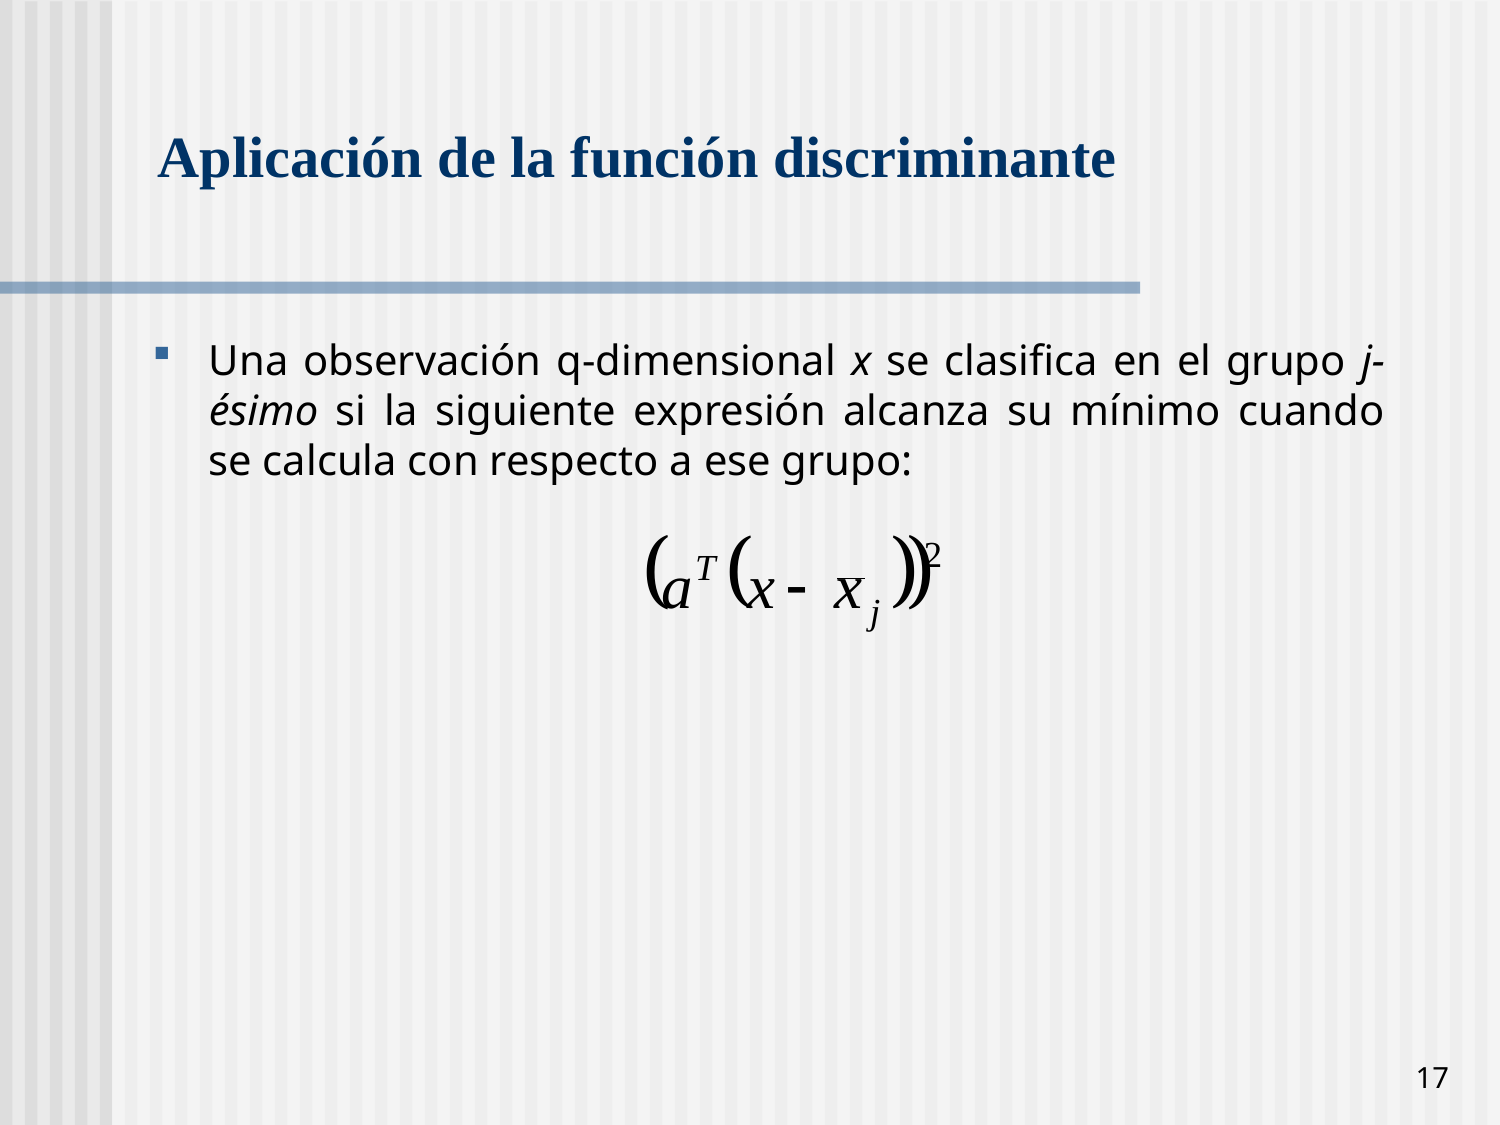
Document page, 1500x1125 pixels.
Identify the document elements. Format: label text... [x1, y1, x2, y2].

slide_number 17 [1151, 1031, 1465, 1107]
title Aplicación de la función discriminante [142, 111, 1482, 267]
list Una observación q-dimensional x se clasifica en el grupo j-ésimo si la siguiente expresión alcanza su mínimo cuando se calcula con respecto a ese grupo: [137, 326, 1400, 979]
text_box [635, 524, 957, 646]
